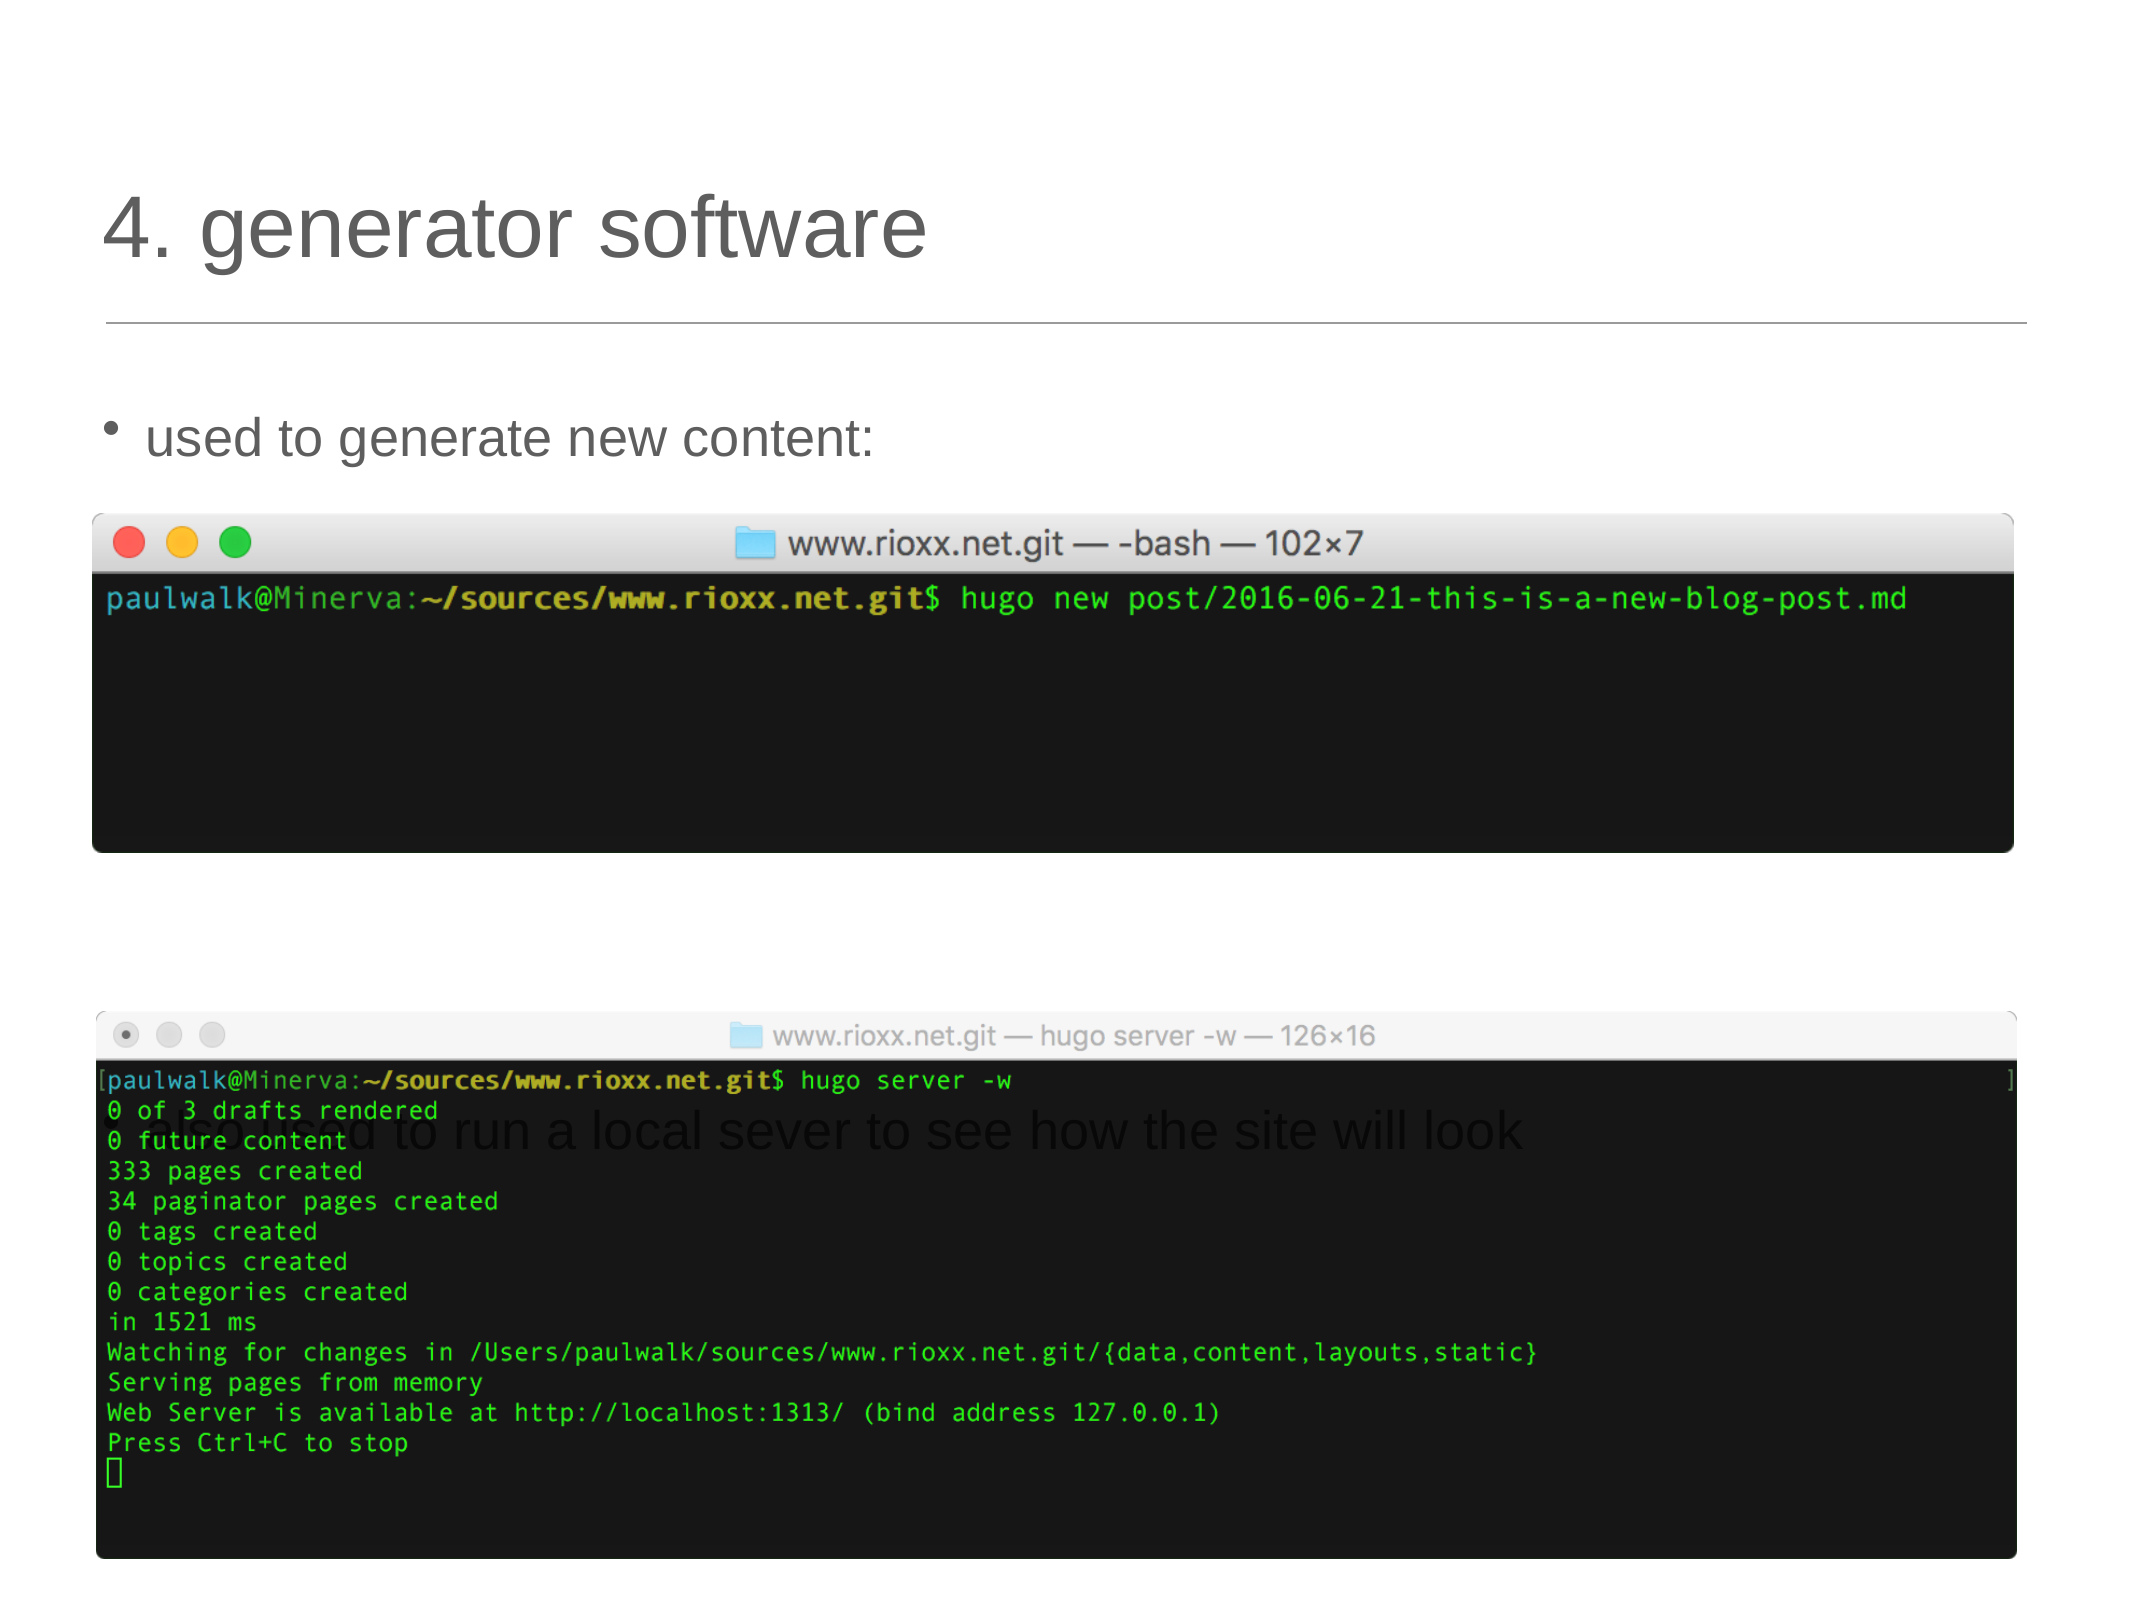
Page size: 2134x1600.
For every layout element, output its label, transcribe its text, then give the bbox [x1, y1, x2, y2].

picture [91, 513, 2014, 854]
list used to generate new content: also used to run a local sever to see how the site will look [93, 380, 2041, 1459]
picture [95, 1010, 2018, 1559]
title 4. generator software [93, 53, 2041, 284]
